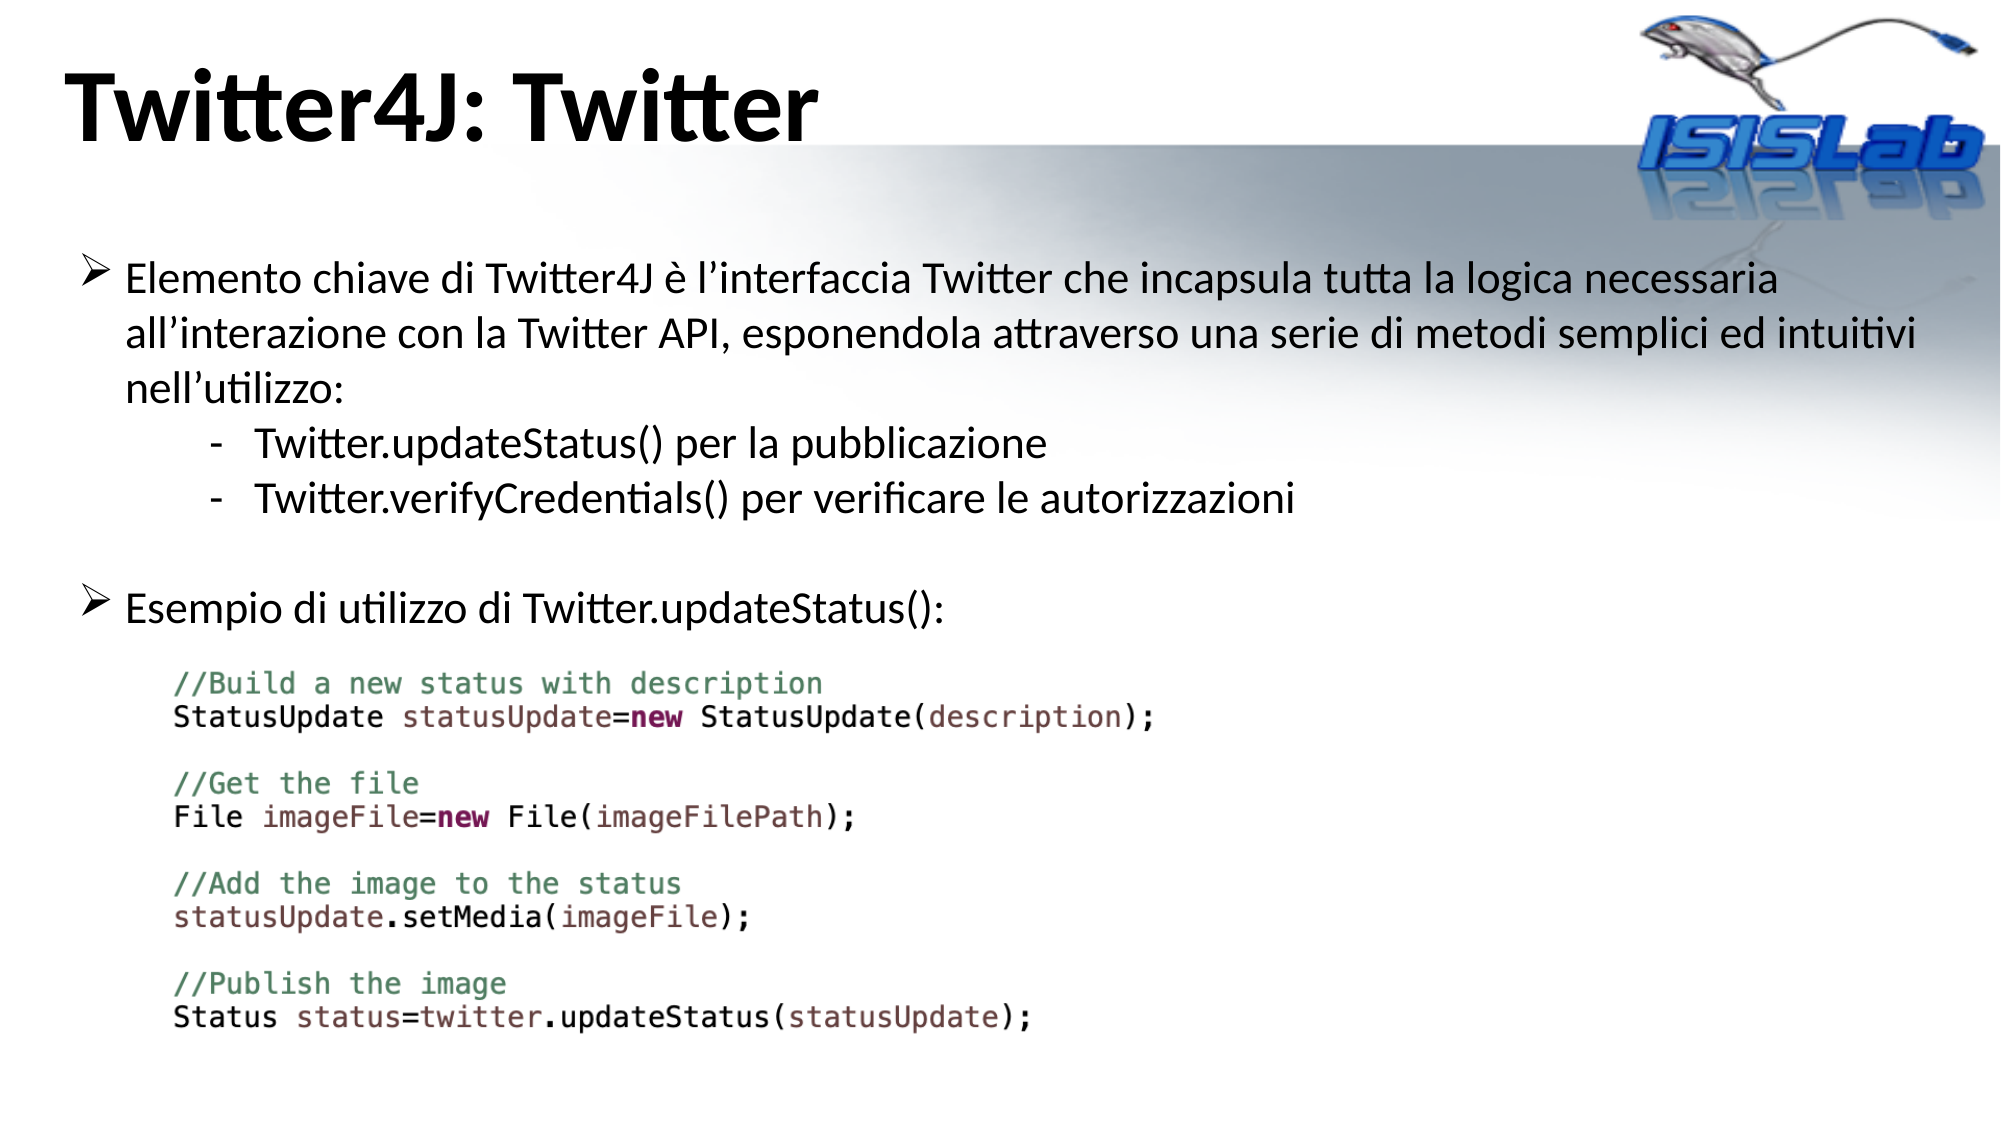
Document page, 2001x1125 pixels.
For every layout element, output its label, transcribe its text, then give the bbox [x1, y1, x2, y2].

text_box Twitter4J: Twitter [50, 29, 1557, 170]
picture [0, 0, 2001, 1125]
text_box Elemento chiave di Twitter4J è l’interfaccia Twitter che incapsula tutta la logica necessaria all’interazione con la Twitter API, esponendola attraverso una serie di metodi semplici ed intuitivi nell’utilizzo: - Twitter.updateStatus() per la pubblicazione - Twitter.verifyCredentials() per verificare le autorizzazioni Esempio di utilizzo di Twitter.updateStatus(): [63, 240, 1937, 703]
